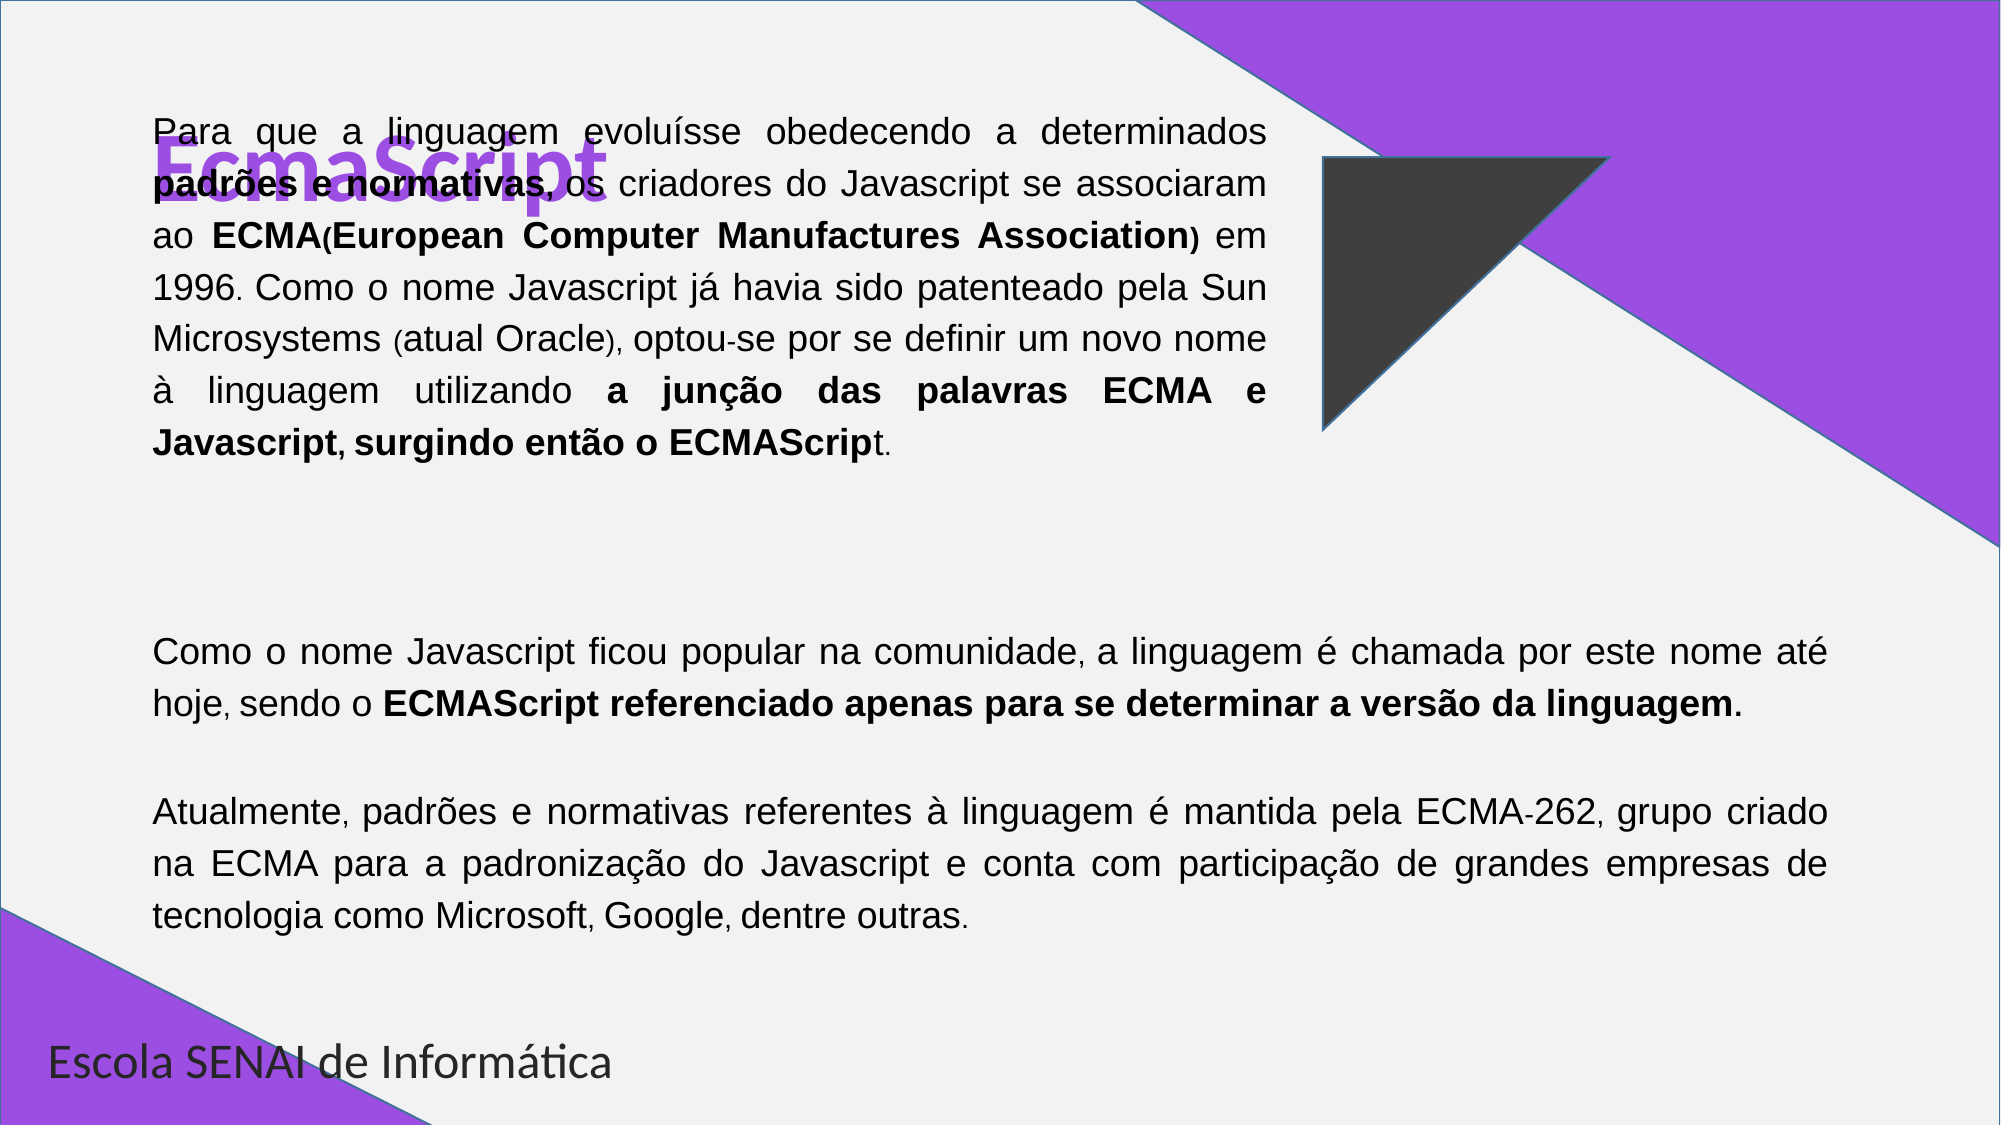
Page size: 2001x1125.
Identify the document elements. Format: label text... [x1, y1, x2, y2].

title EcmaScript [137, 59, 1863, 278]
text_box Como o nome Javascript ficou popular na comunidade, a linguagem é chamada por este nome até hoje, sendo o ECMAScript referenciado apenas para se determinar a versão da linguagem. Atualmente, padrões e normativas referentes à linguagem é mantida pela ECMA-262, grupo criado na ECMA para a padronização do Javascript e conta com participação de grandes empresas de tecnologia como Microsoft, Google, dentre outras. [137, 605, 1844, 1098]
text_box Para que a linguagem evoluísse obedecendo a determinados padrões e normativas, os criadores do Javascript se associaram ao ECMA(European Computer Manufactures Association) em 1996. Como o nome Javascript já havia sido patenteado pela Sun Microsystems (atual Oracle), optou-se por se definir um novo nome à linguagem utilizando a junção das palavras ECMA e Javascript, surgindo então o ECMAScript. [137, 85, 1283, 605]
